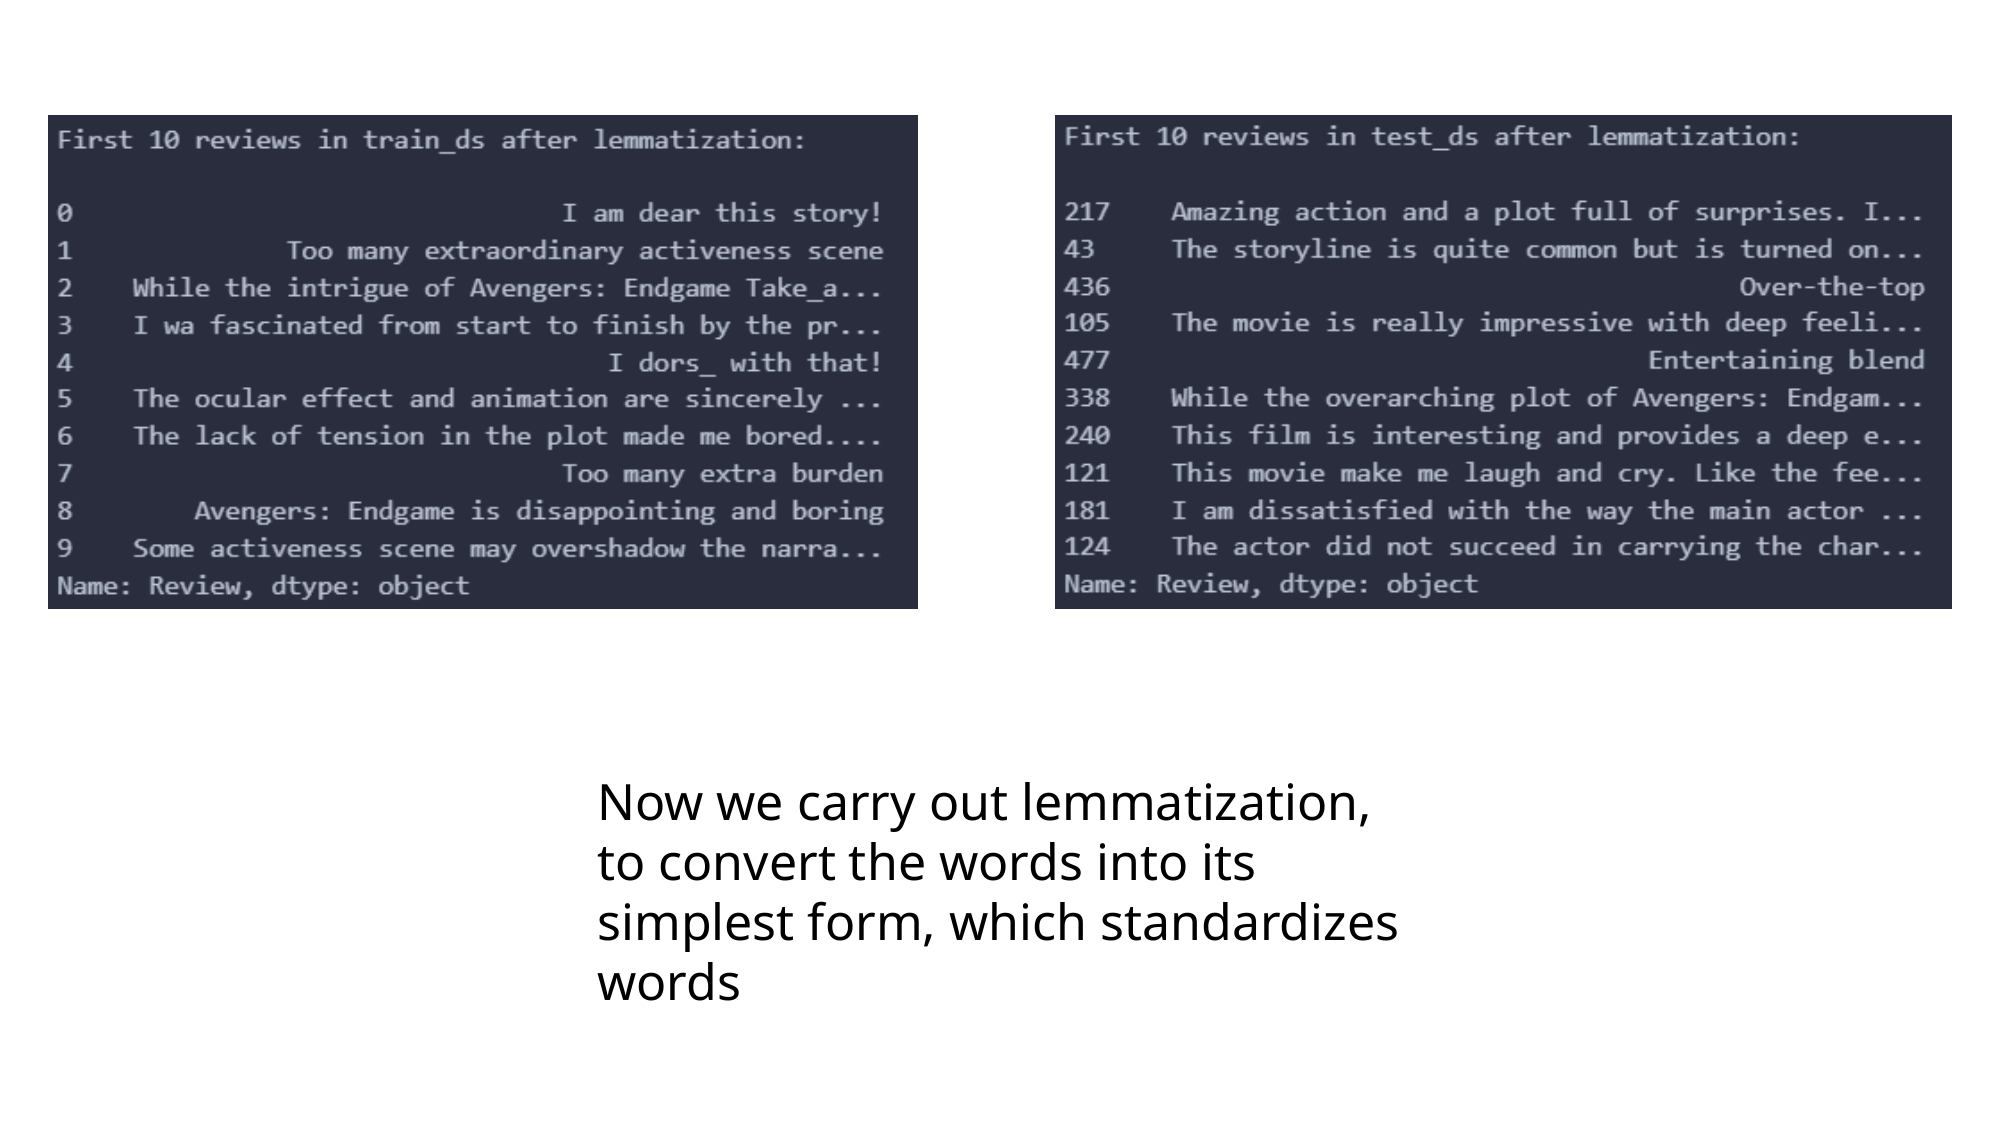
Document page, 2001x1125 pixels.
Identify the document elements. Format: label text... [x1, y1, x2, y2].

picture [1055, 114, 1953, 610]
text_box Now we carry out lemmatization, to convert the words into its simplest form, which standardizes words [582, 762, 1418, 1018]
picture [47, 114, 919, 610]
